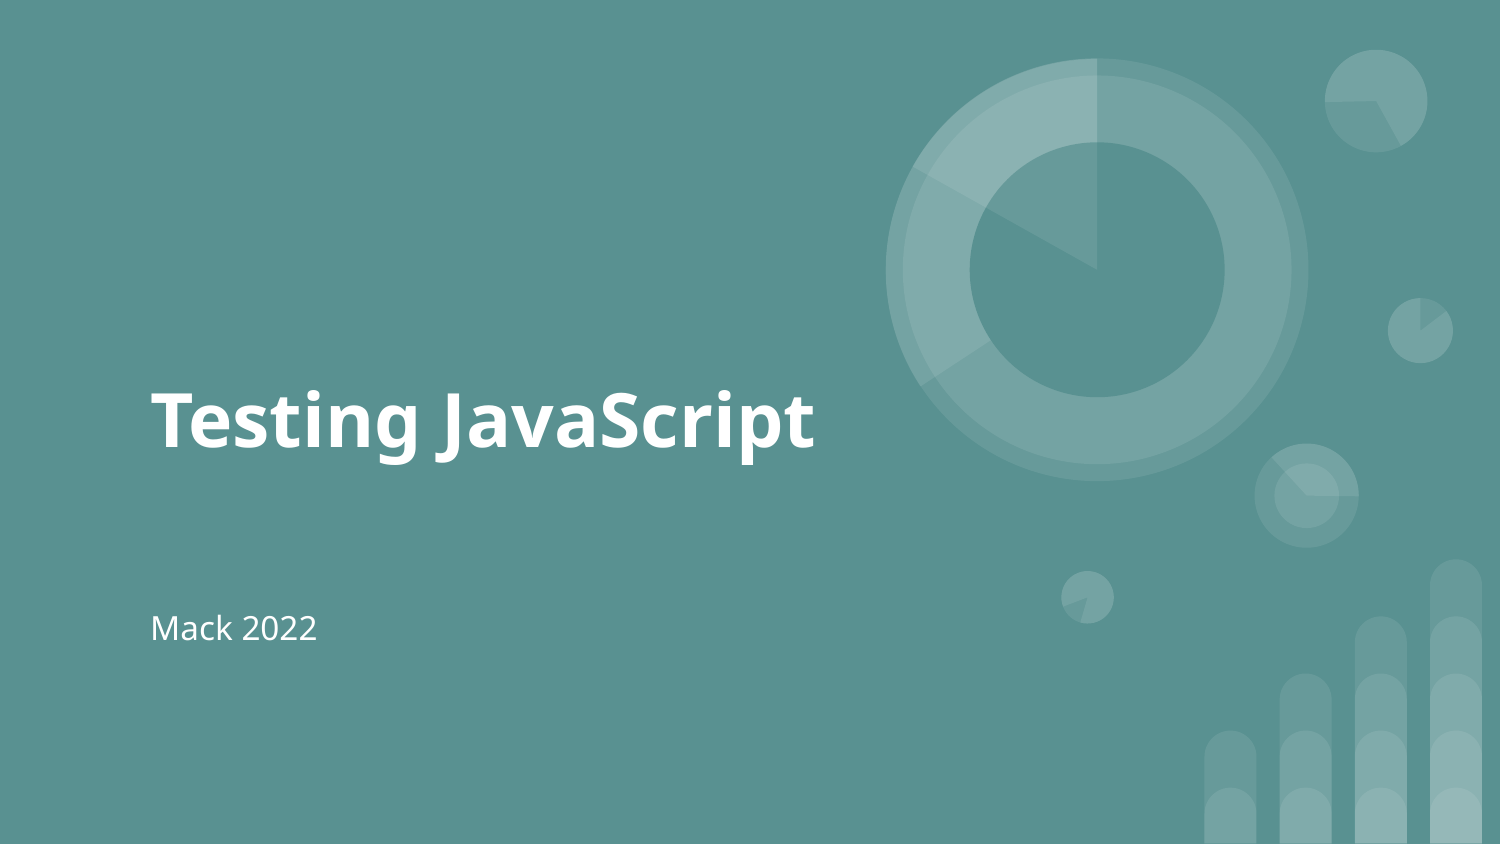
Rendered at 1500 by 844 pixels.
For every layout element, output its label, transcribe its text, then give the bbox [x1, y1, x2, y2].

subtitle Mack 2022 [135, 589, 834, 704]
title Testing JavaScript [135, 264, 834, 572]
